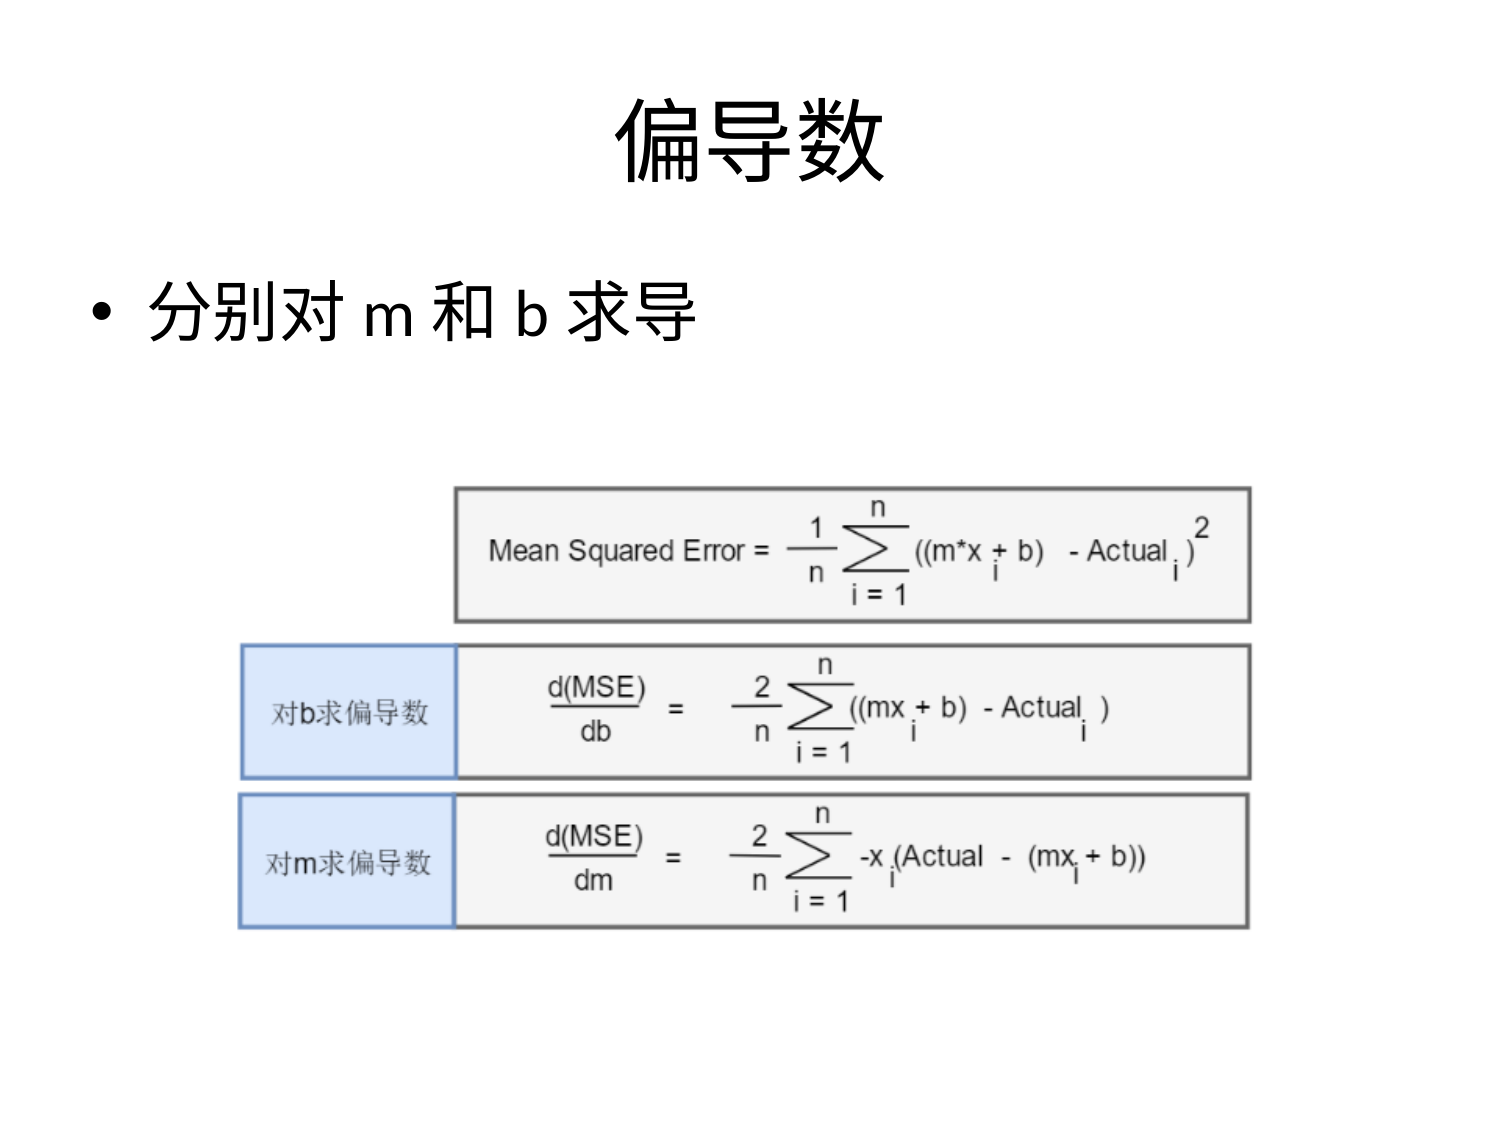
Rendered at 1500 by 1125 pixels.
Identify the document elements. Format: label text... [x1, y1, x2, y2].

title 偏导数 [75, 45, 1425, 233]
picture [182, 408, 1295, 980]
list 分别对m和b求导 [75, 262, 1425, 1005]
